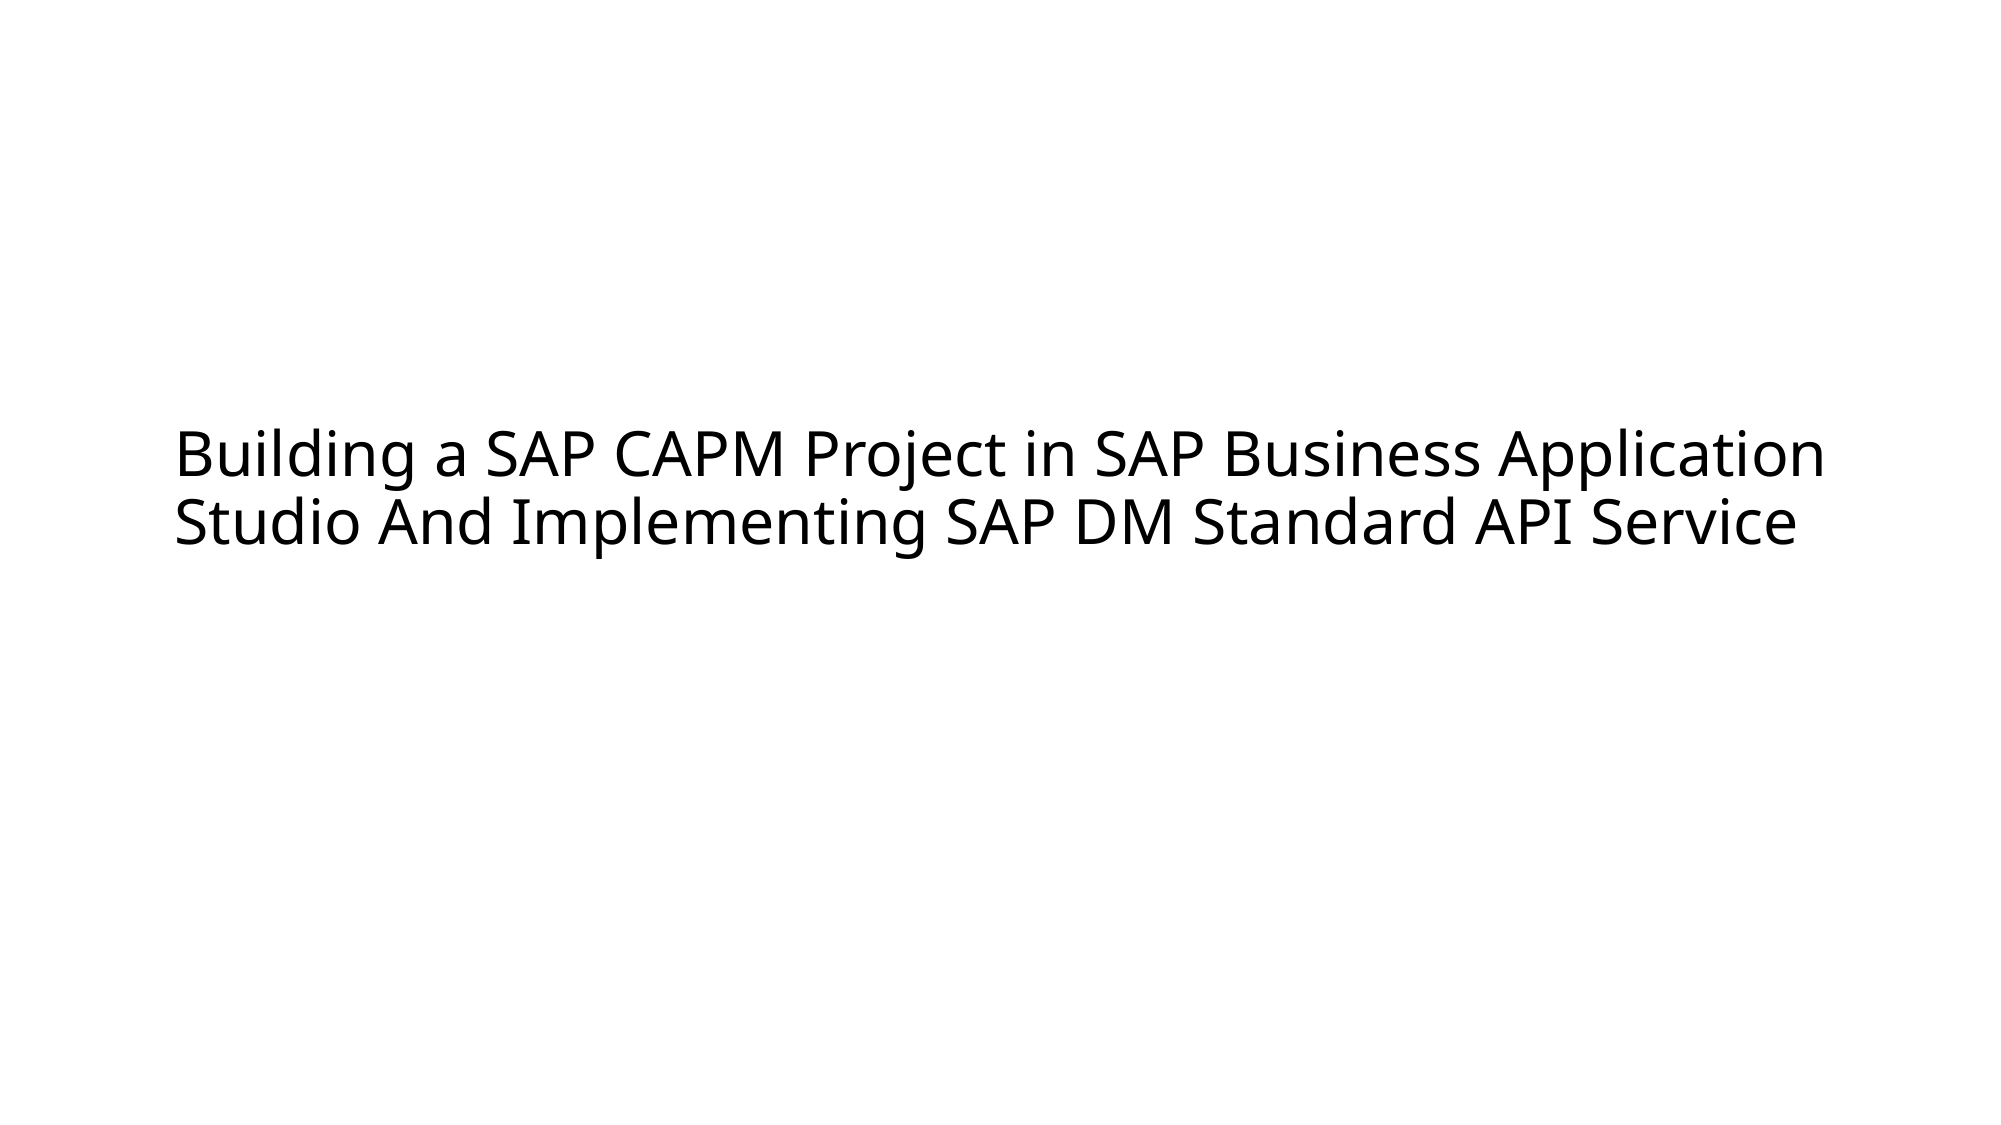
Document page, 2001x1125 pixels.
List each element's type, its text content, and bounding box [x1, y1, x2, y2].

title Building a SAP CAPM Project in SAP Business Application Studio And Implementing SAP DM Standard API Service [159, 381, 1885, 600]
